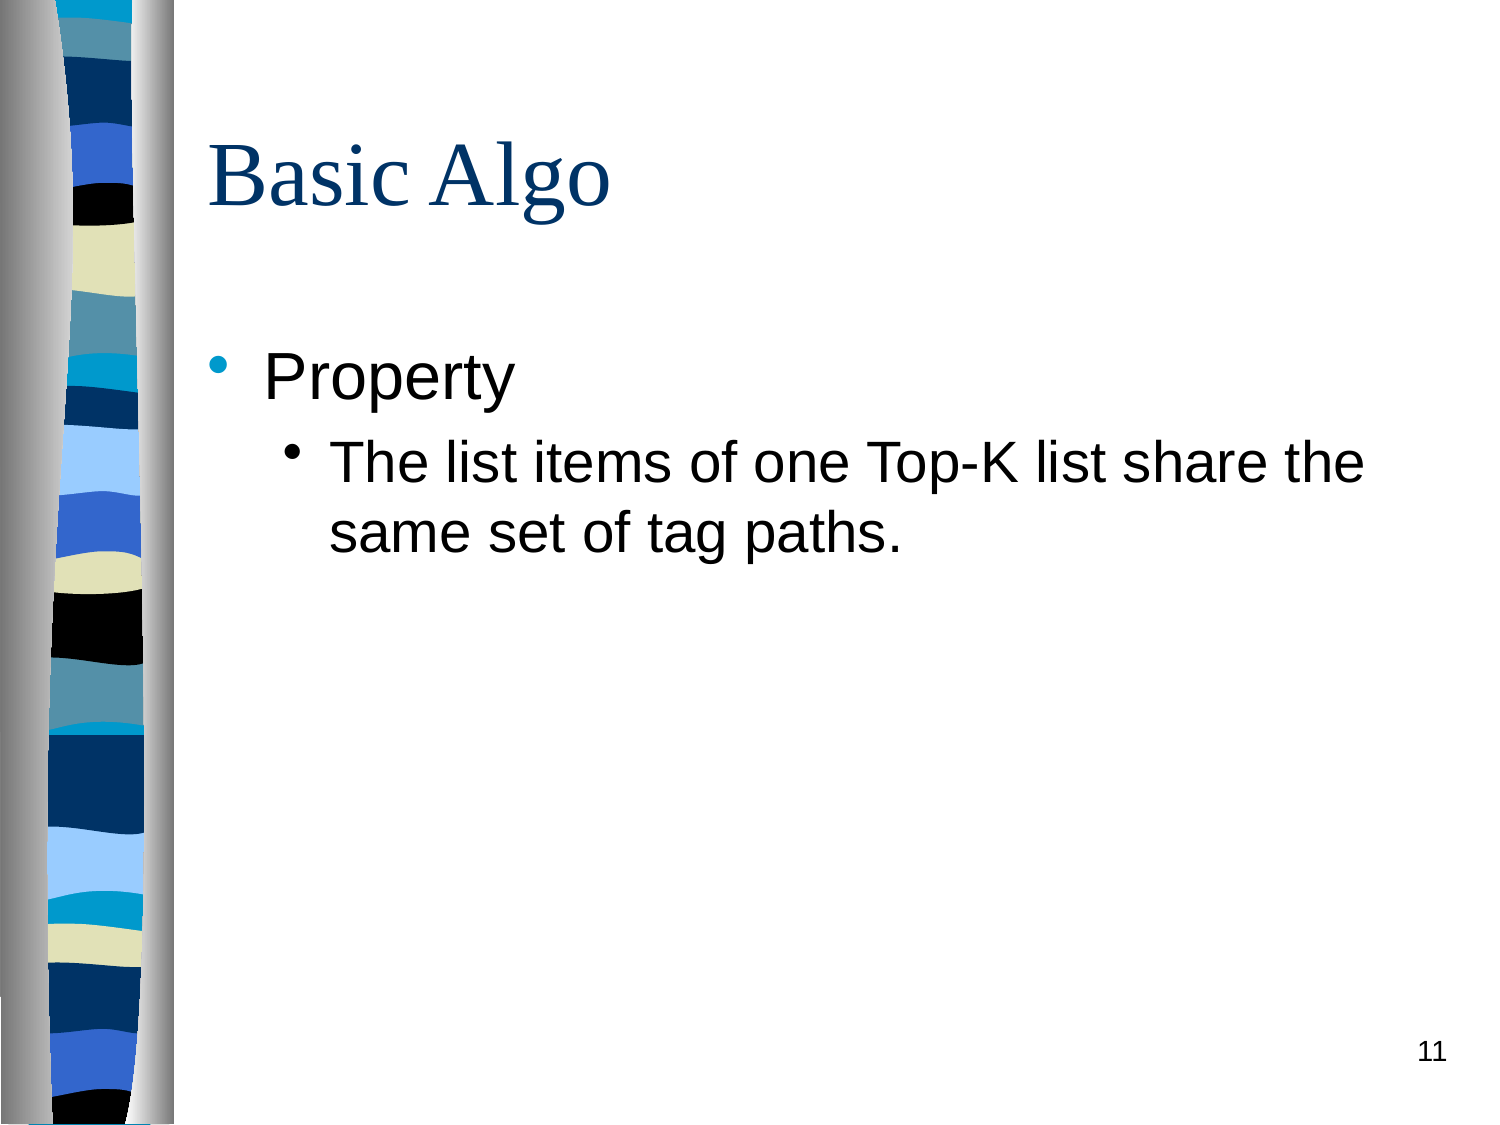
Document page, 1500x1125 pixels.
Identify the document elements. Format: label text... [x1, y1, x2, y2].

list Property The list items of one Top-K list share the same set of tag paths. [192, 324, 1468, 1001]
slide_number 11 [1149, 1024, 1463, 1101]
title Basic Algo [192, 74, 1468, 263]
